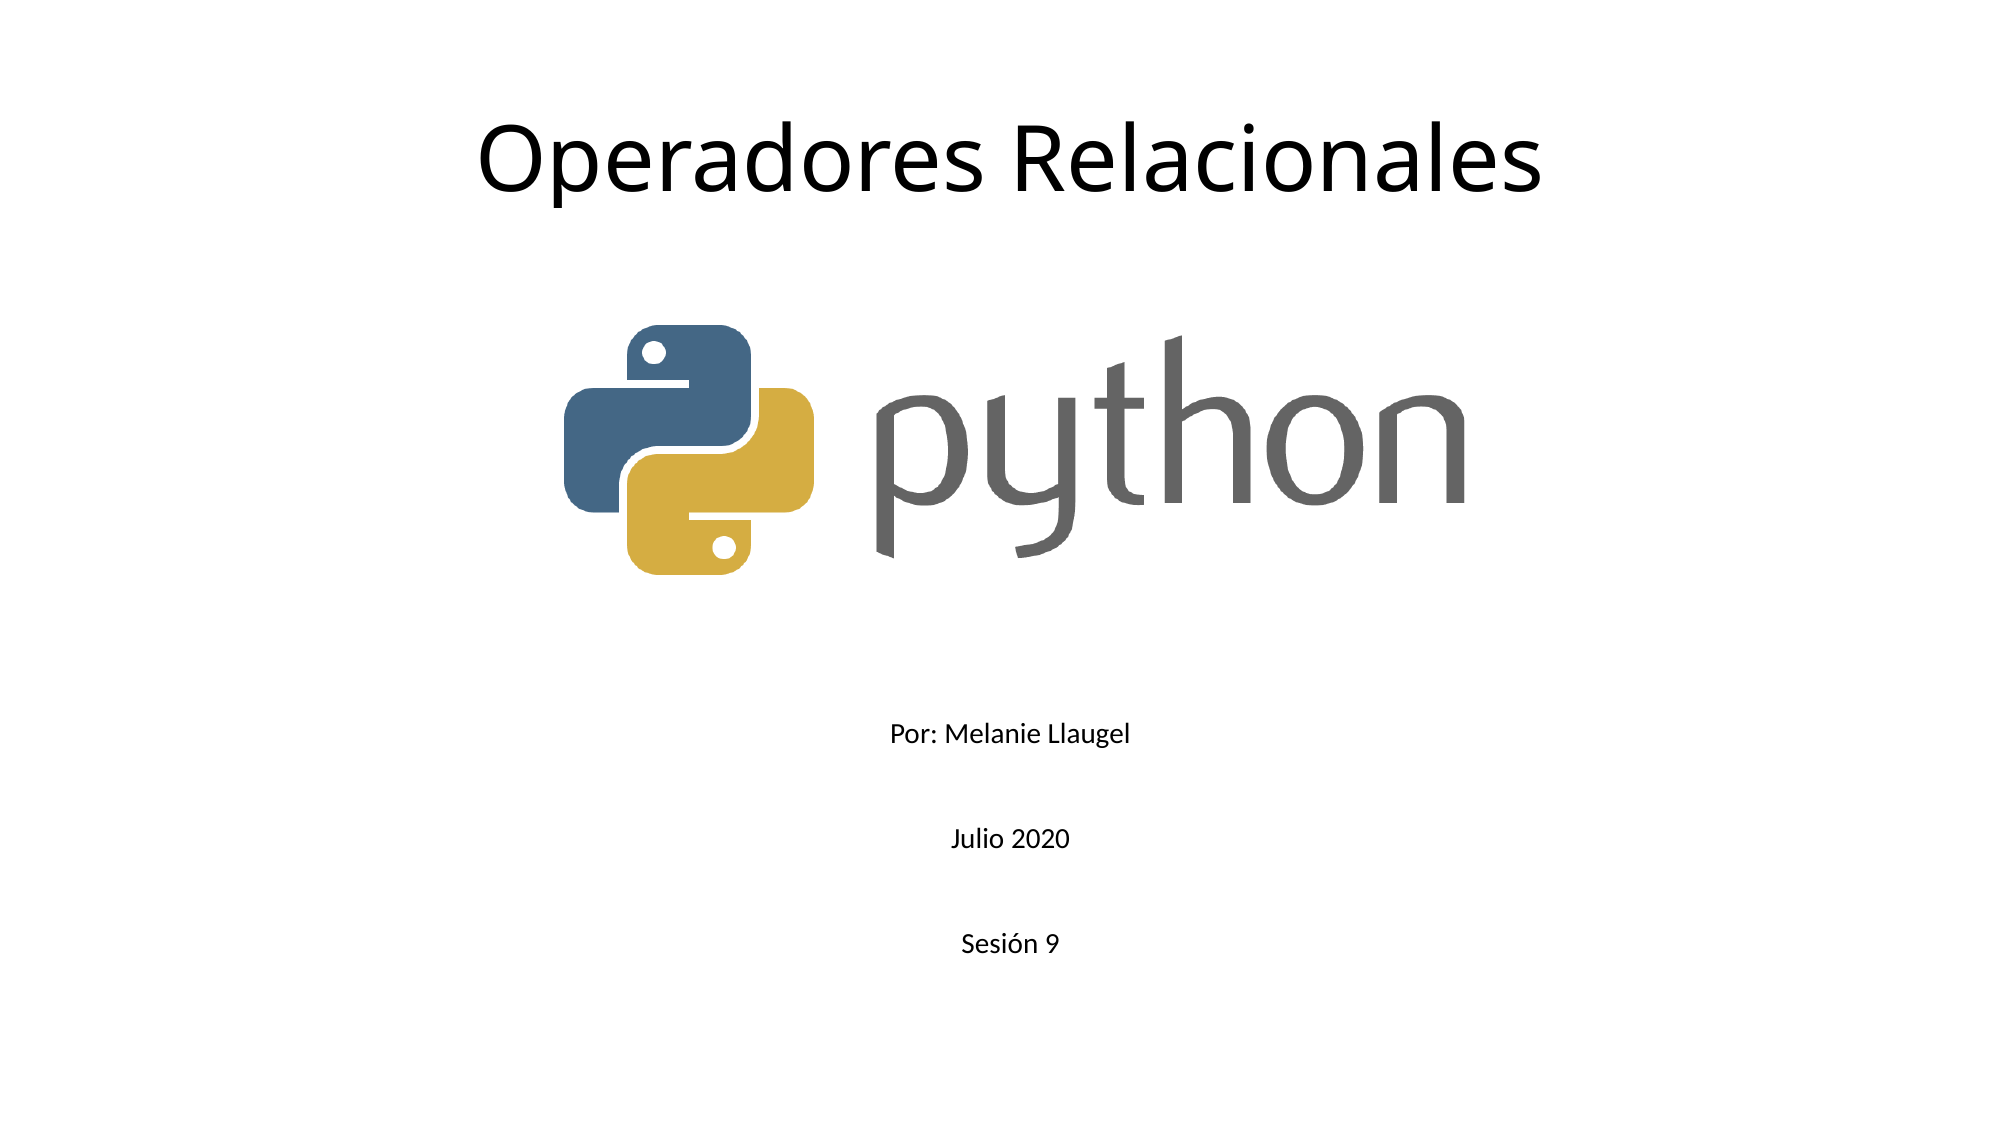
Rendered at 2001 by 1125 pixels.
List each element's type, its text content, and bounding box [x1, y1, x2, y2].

picture [447, 208, 1606, 711]
subtitle Por: Melanie Llaugel Julio 2020 Sesión 9 [260, 710, 1761, 983]
title Operadores Relacionales [260, 61, 1761, 219]
